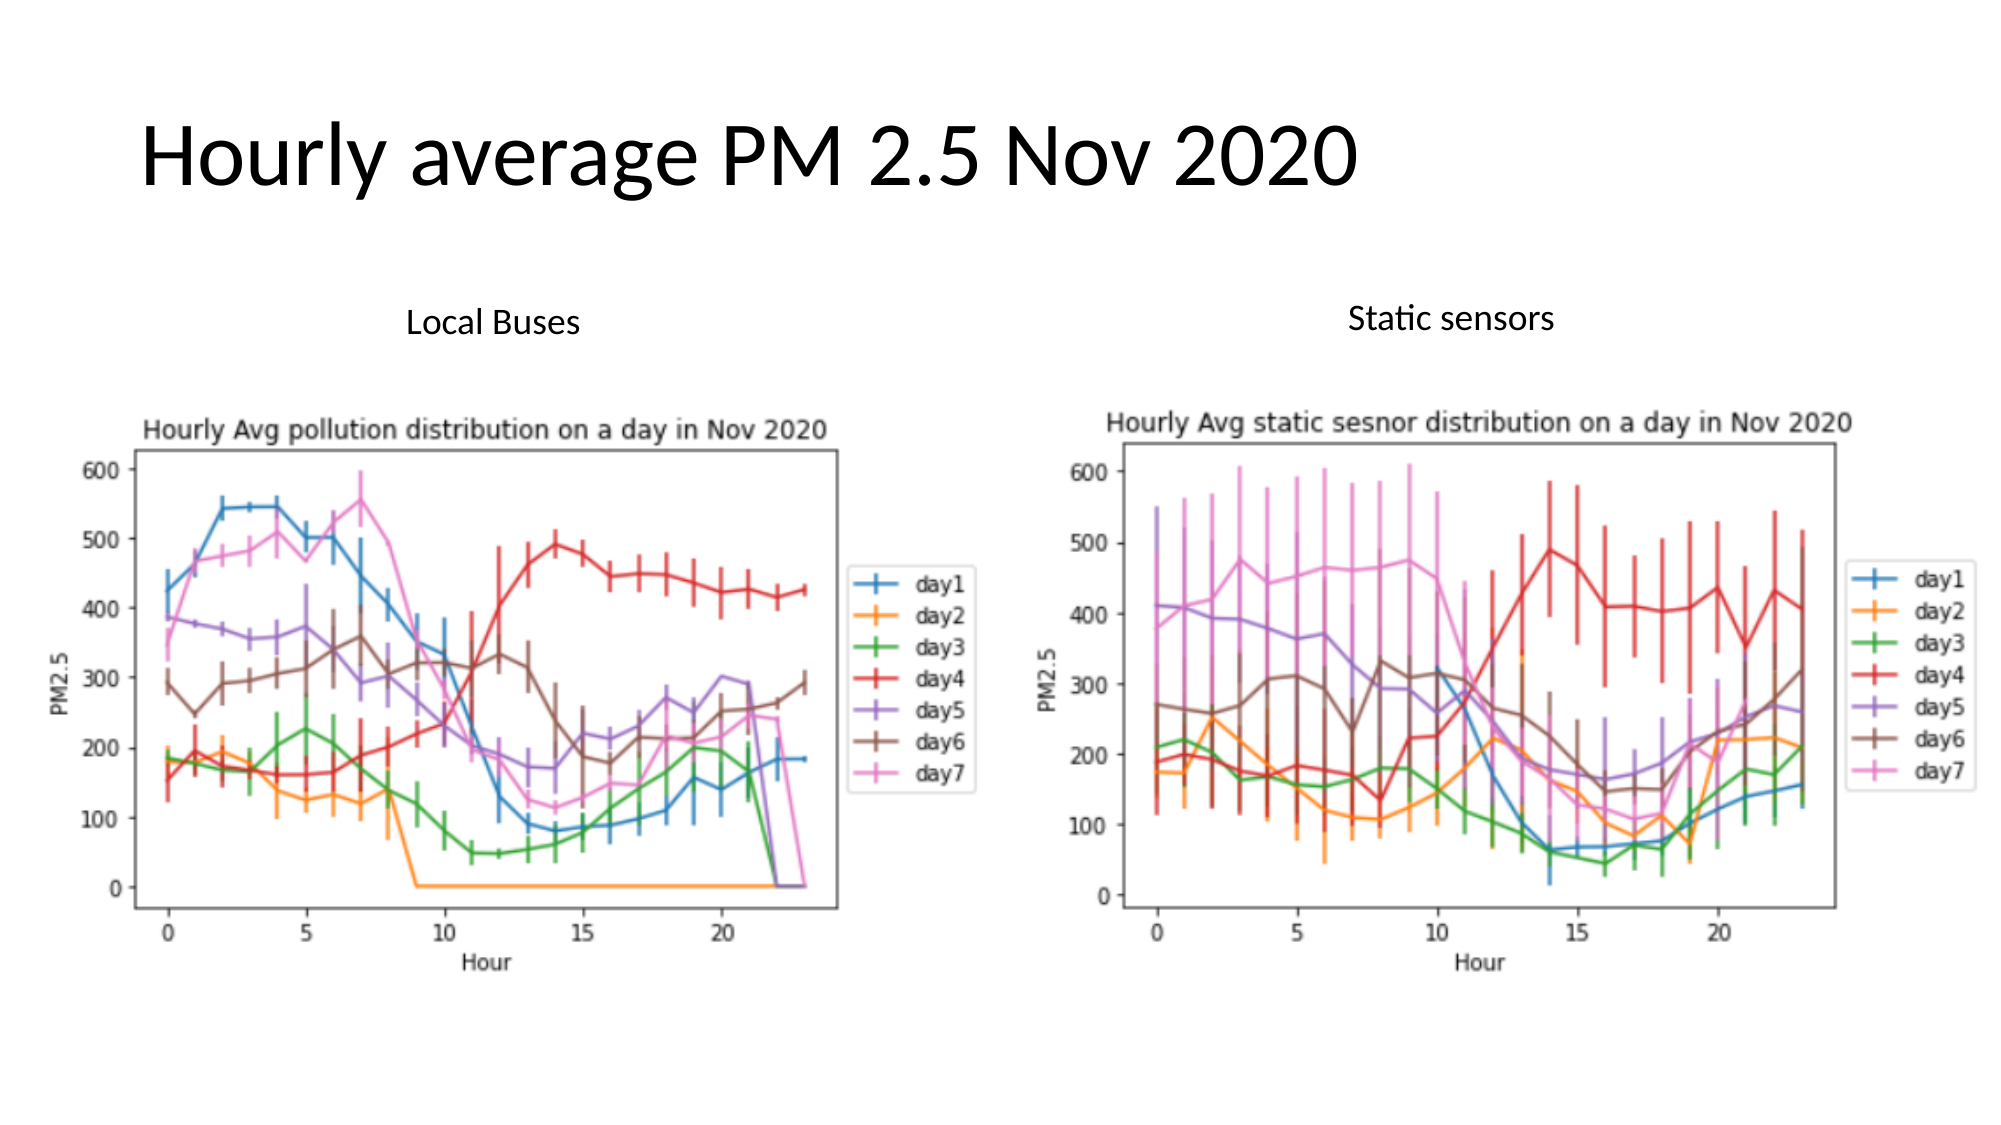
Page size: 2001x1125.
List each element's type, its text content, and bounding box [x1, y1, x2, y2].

picture [38, 400, 1000, 984]
text_box Local Buses [211, 289, 776, 350]
text_box Hourly average PM 2.5 Nov 2020 [125, 46, 1905, 265]
picture [1027, 396, 1995, 988]
text_box Static sensors [1169, 285, 1735, 346]
